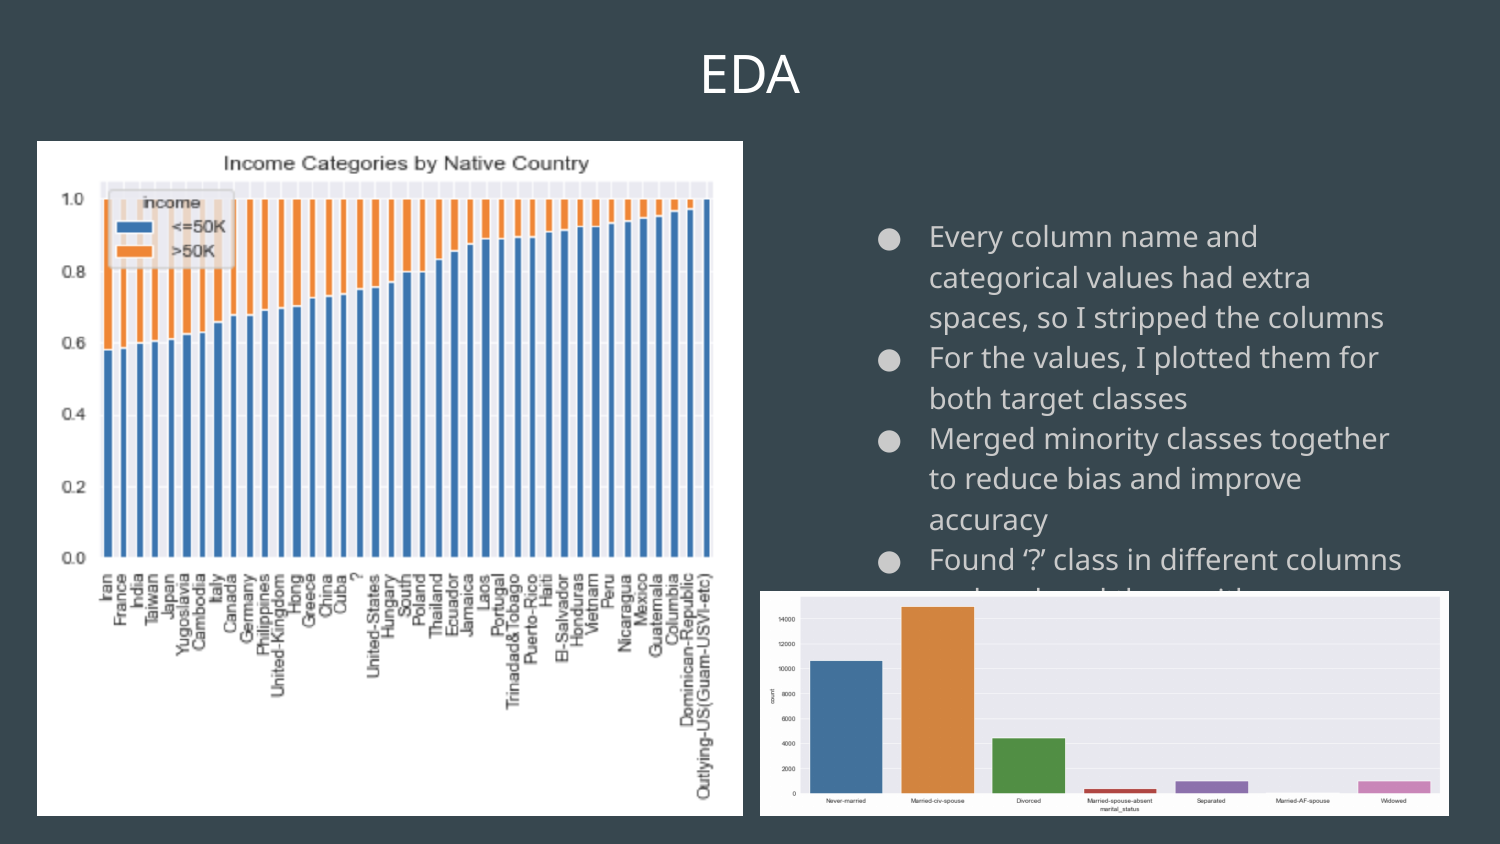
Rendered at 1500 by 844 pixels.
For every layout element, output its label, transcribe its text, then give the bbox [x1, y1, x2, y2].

title EDA [51, 24, 1449, 119]
list Every column name and categorical values had extra spaces, so I stripped the columns For the values, I plotted them for both target classes Merged minority classes together to reduce bias and improve accuracy Found ‘?’ class in different columns and replaced them with nan [838, 198, 1420, 589]
picture [760, 590, 1450, 816]
picture [37, 141, 744, 816]
